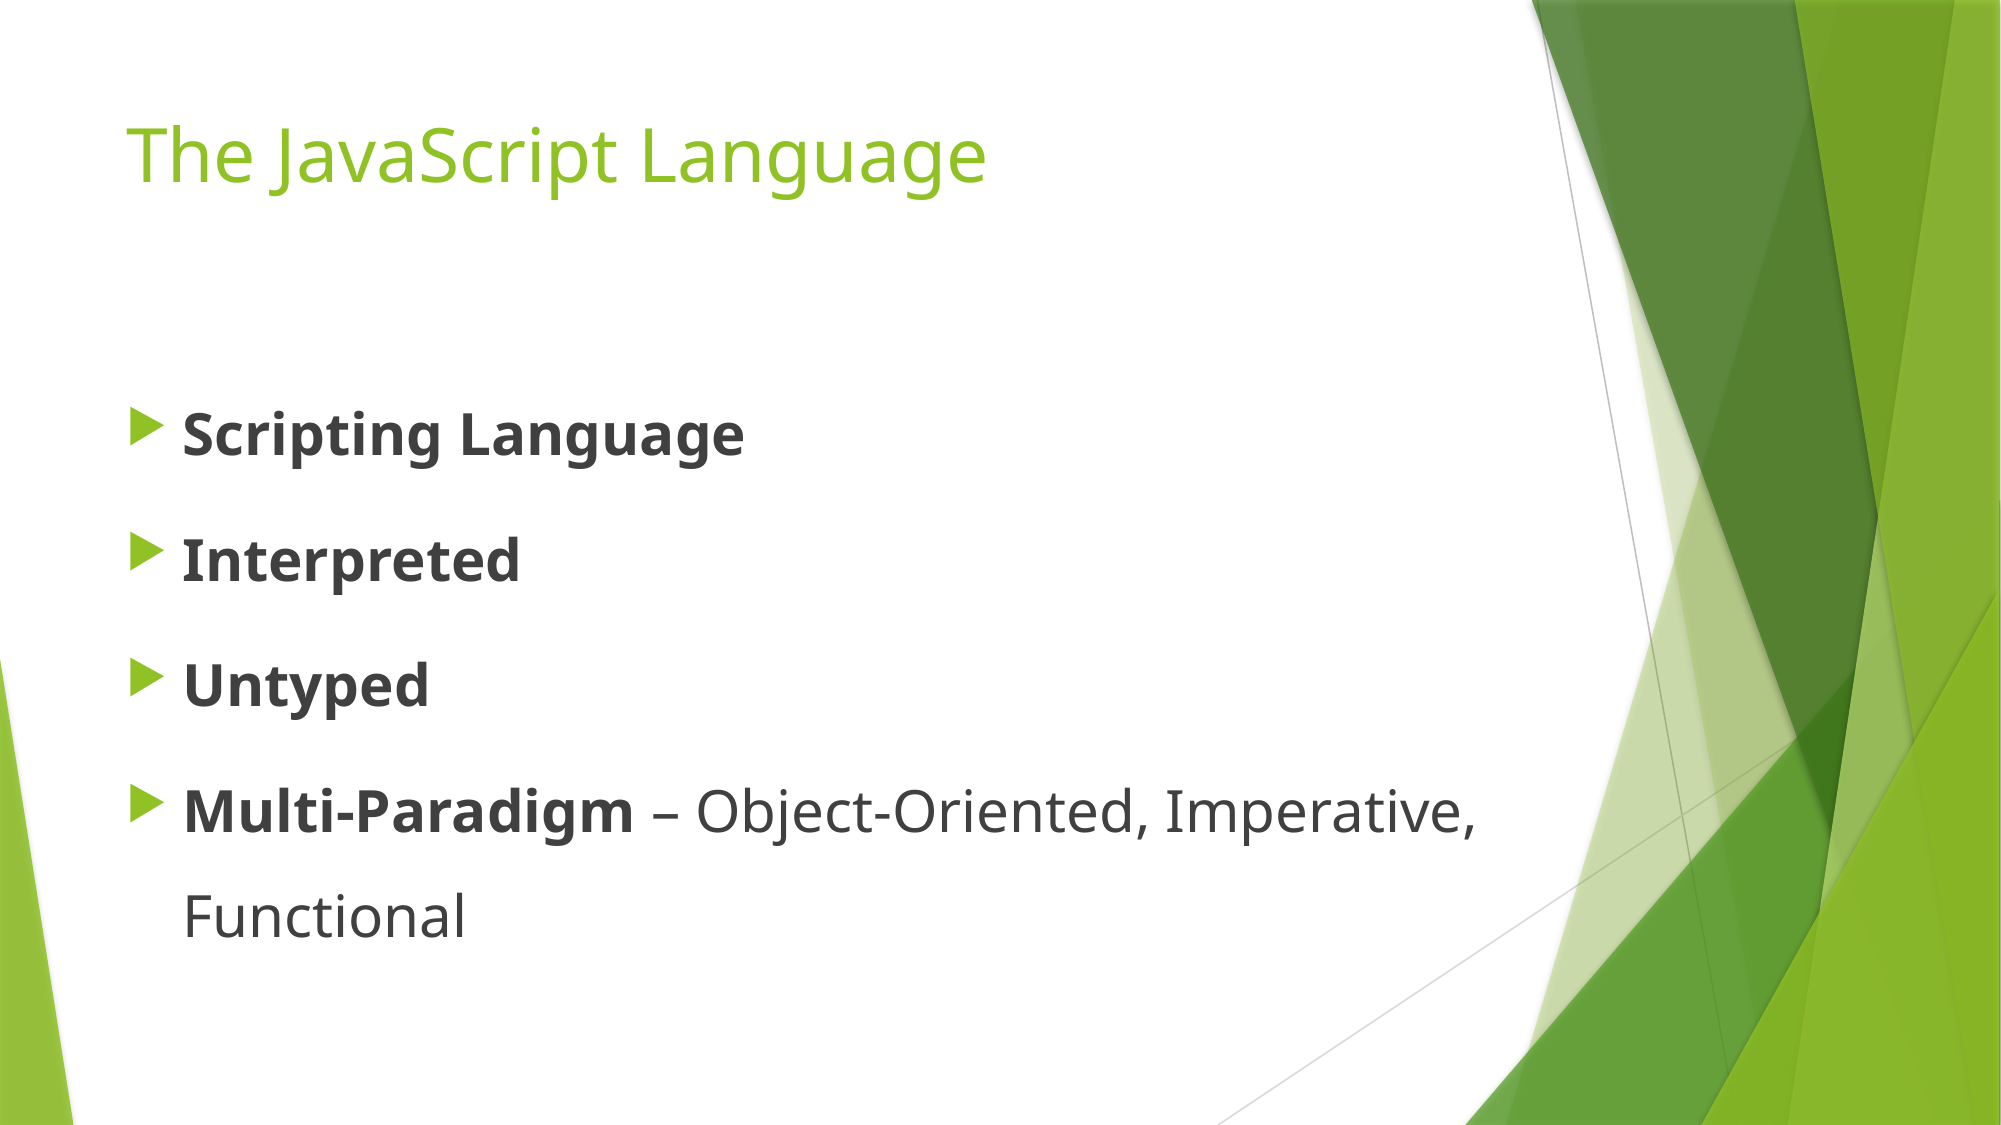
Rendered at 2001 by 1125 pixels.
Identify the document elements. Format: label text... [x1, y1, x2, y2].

title The JavaScript Language [111, 99, 1522, 317]
list Scripting Language Interpreted Untyped Multi-Paradigm – Object-Oriented, Imperative, Functional [111, 354, 1522, 992]
